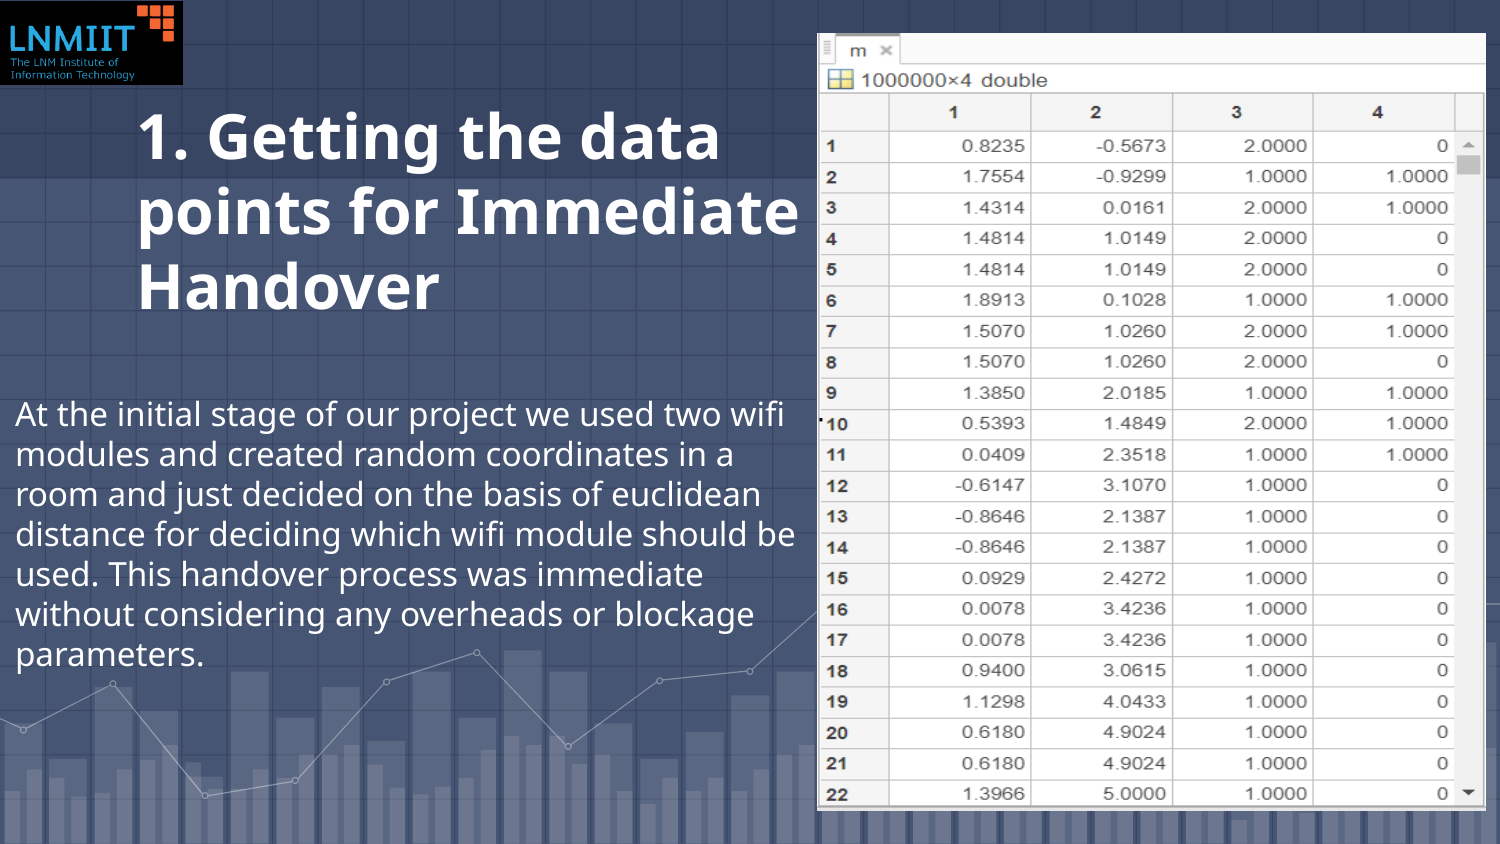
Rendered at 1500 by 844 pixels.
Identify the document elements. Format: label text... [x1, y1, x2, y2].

title 1. Getting the data points for Immediate Handover [121, 84, 812, 337]
picture [0, 0, 183, 86]
picture [817, 33, 1486, 811]
text_box At the initial stage of our project we used two wifi modules and created random coordinates in a room and just decided on the basis of euclidean distance for deciding which wifi module should be used. This handover process was immediate without considering any overheads or blockage parameters. [0, 378, 812, 700]
